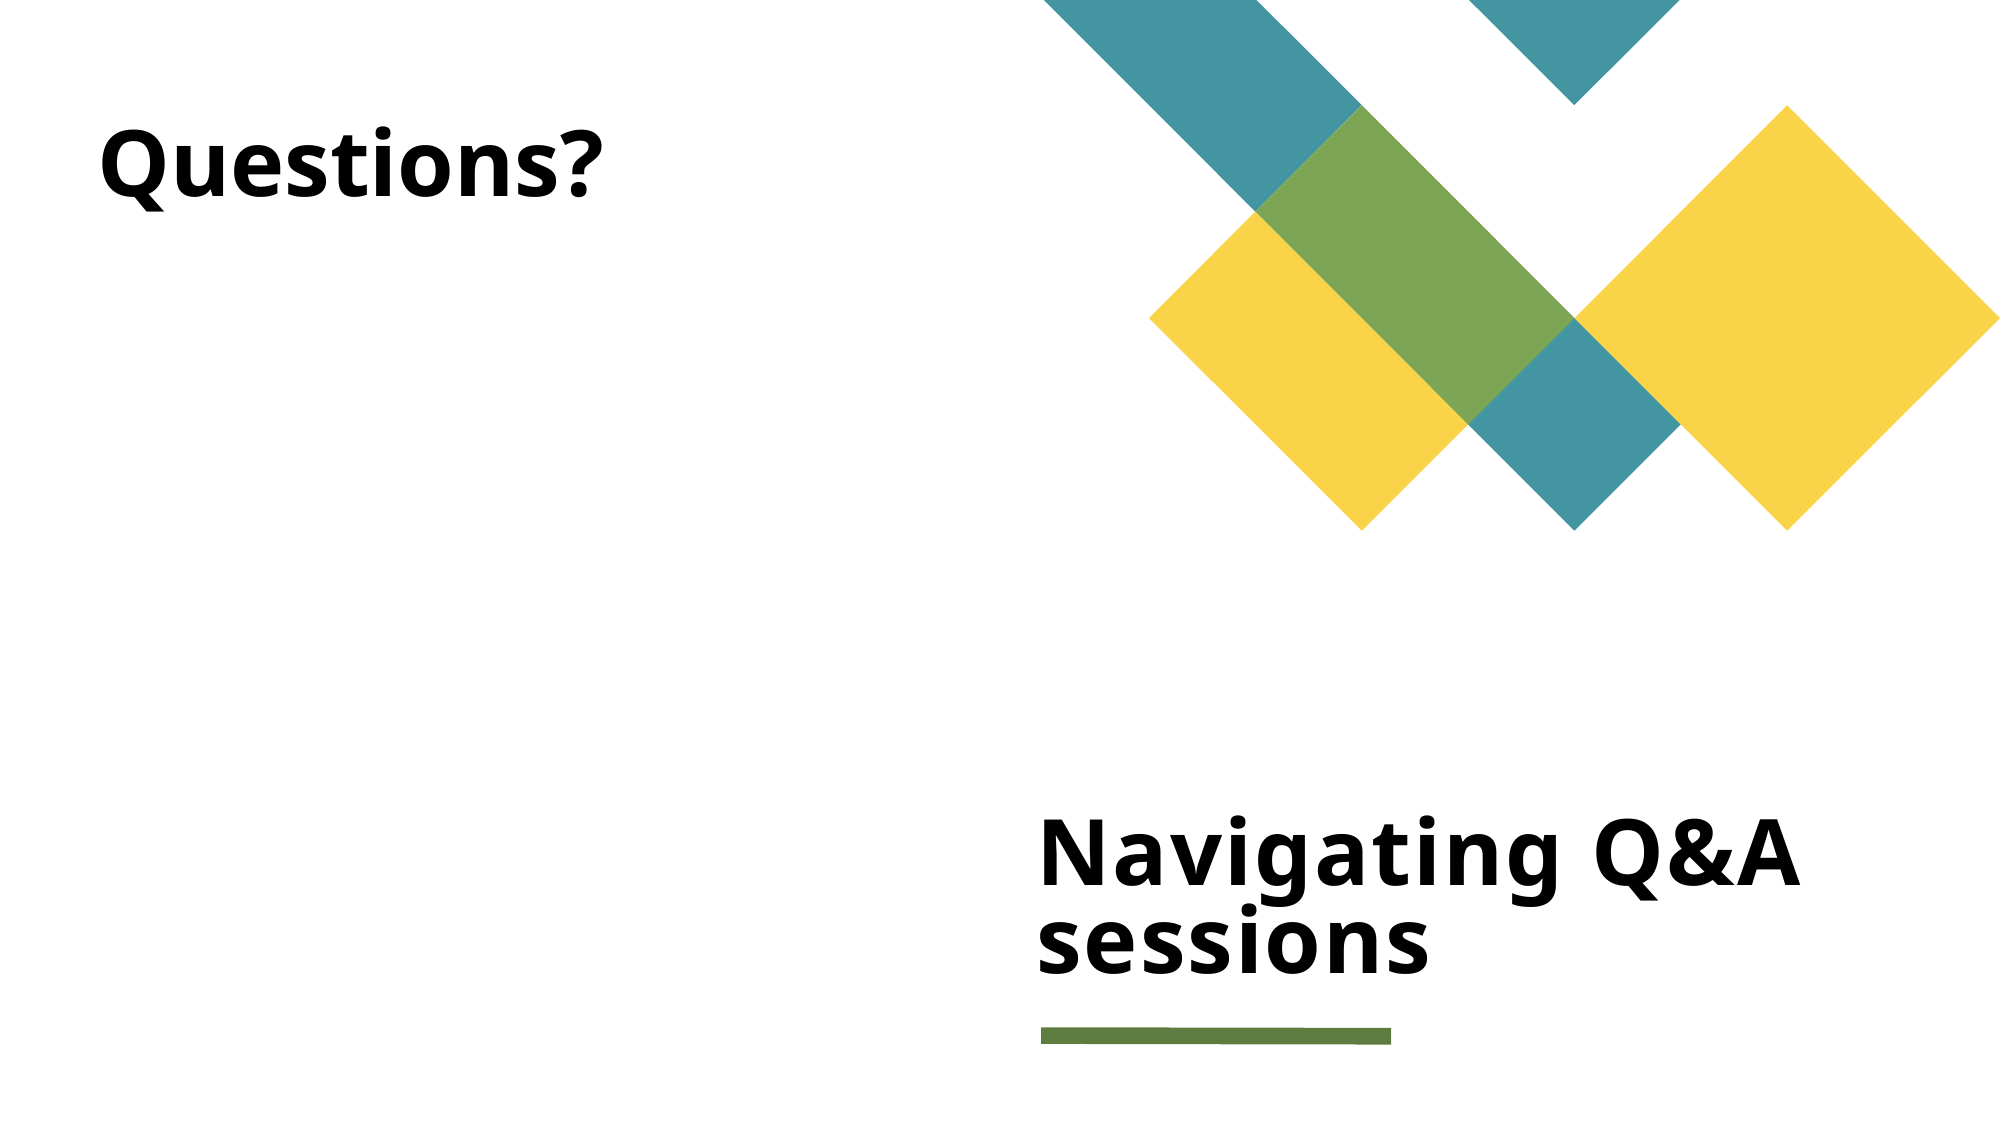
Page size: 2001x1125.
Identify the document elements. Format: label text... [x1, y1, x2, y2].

title Navigating Q&A sessions [1036, 574, 1847, 992]
list Questions? [97, 109, 951, 654]
